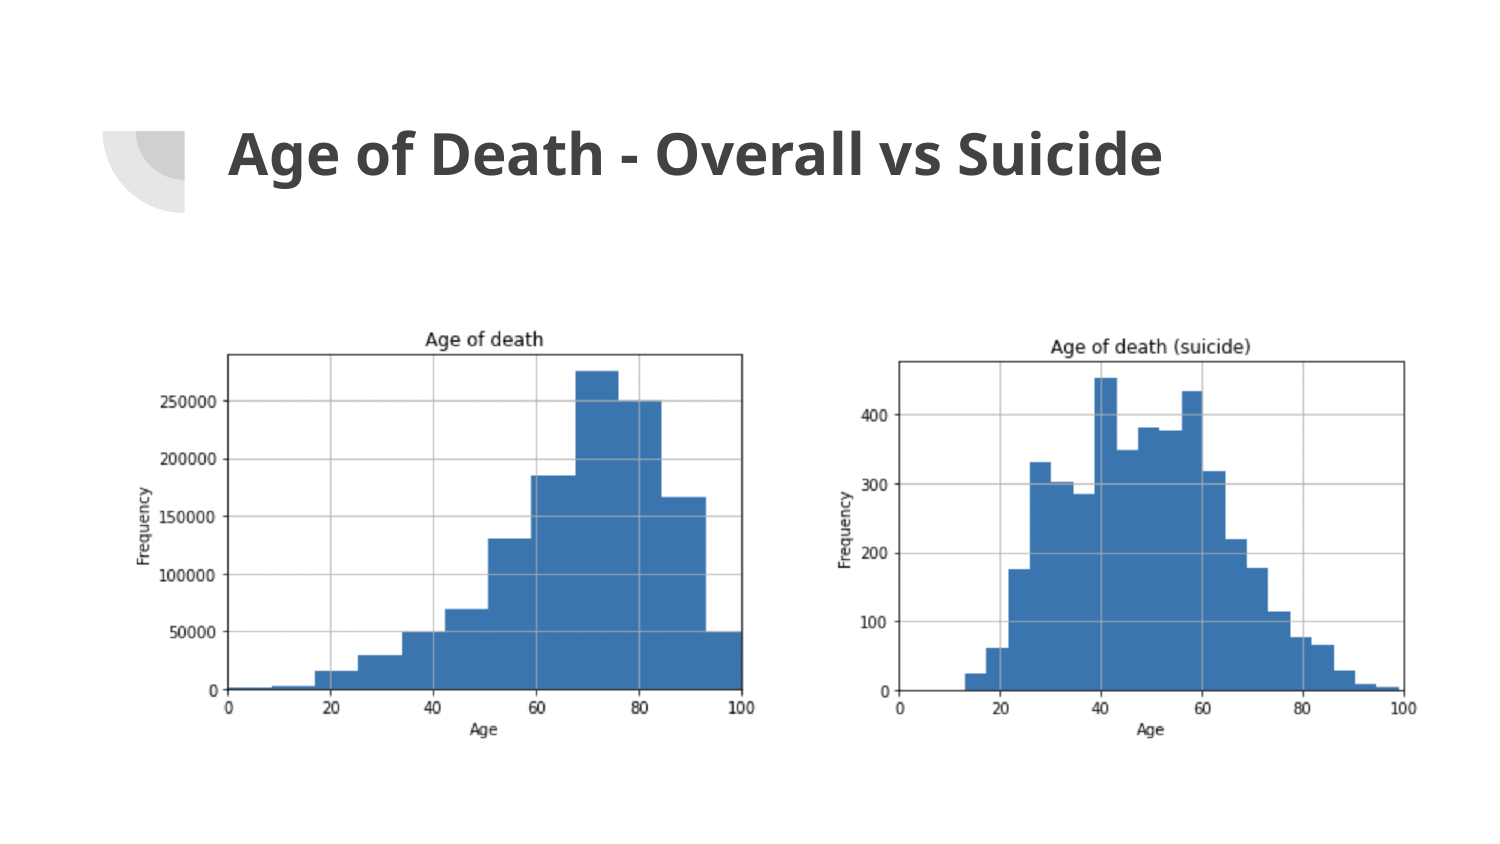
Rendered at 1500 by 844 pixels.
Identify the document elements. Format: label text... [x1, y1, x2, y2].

title Age of Death - Overall vs Suicide [213, 98, 1368, 263]
picture [91, 326, 777, 744]
picture [804, 326, 1437, 744]
